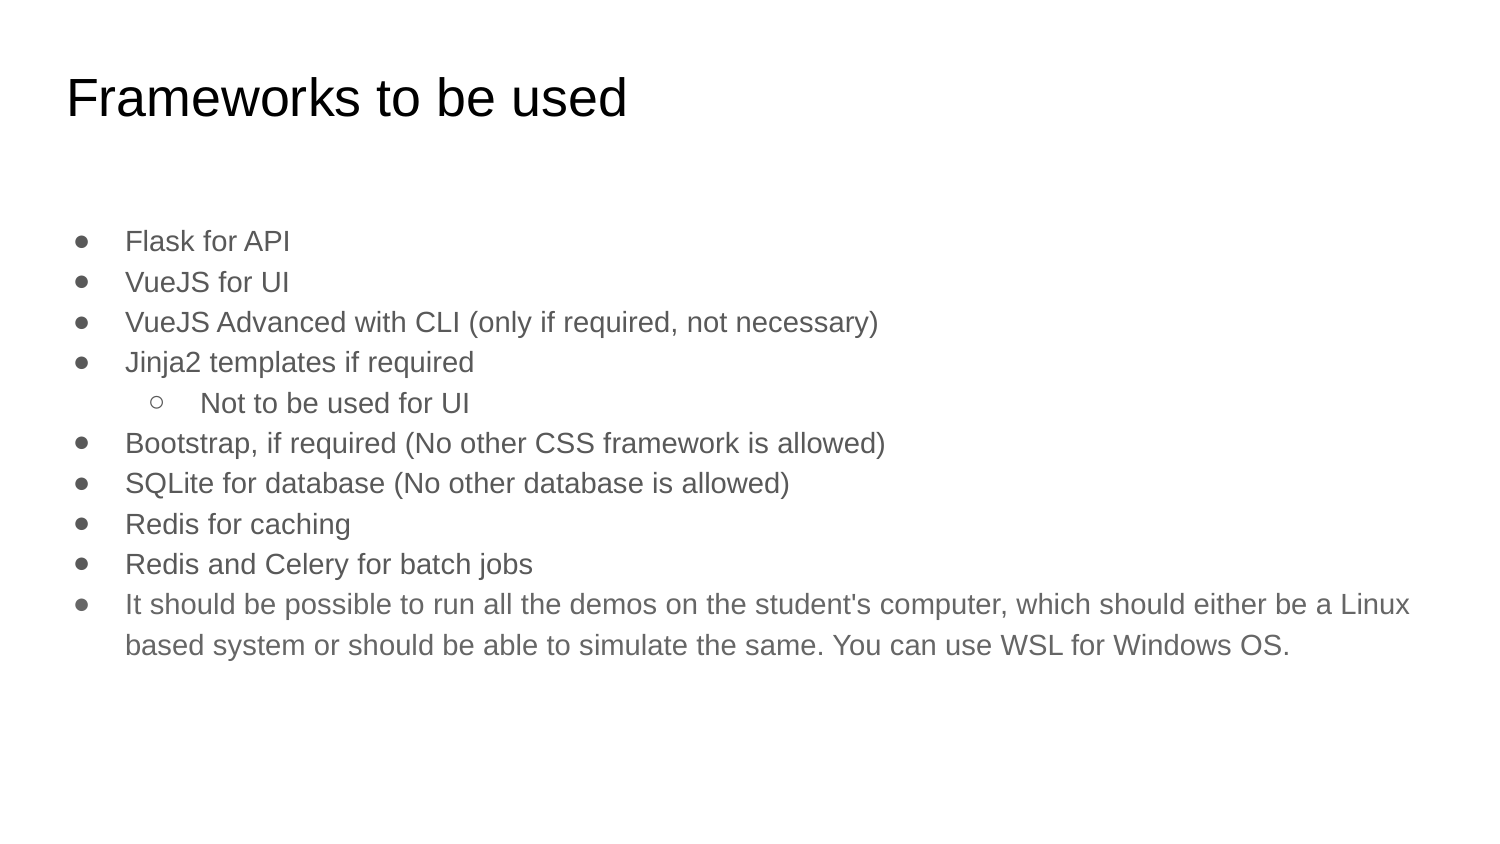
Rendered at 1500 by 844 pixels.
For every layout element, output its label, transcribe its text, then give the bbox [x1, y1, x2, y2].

title Frameworks to be used [51, 11, 1449, 142]
subtitle Flask for API VueJS for UI VueJS Advanced with CLI (only if required, not necessary) Jinja2 templates if required Not to be used for UI Bootstrap, if required (No other CSS framework is allowed) SQLite for database (No other database is allowed) Redis for caching Redis and Celery for batch jobs It should be possible to run all the demos on the student's computer, which should either be a Linux based system or should be able to simulate the same. You can use WSL for Windows OS. [35, 202, 1433, 782]
